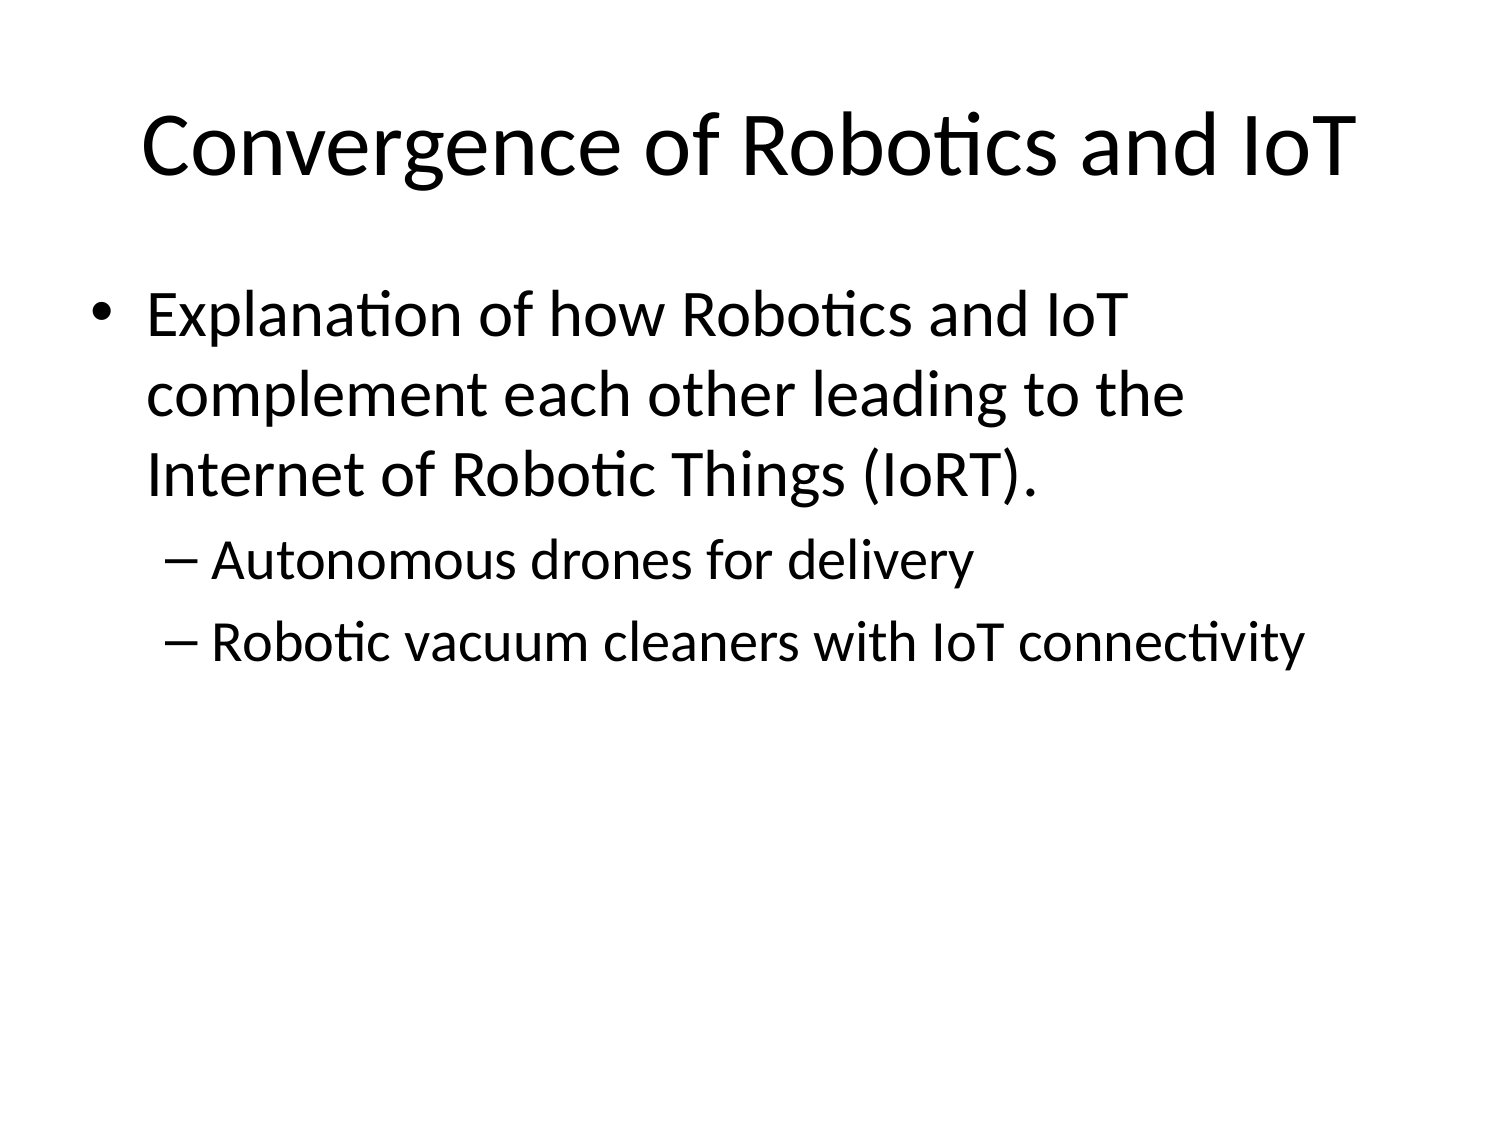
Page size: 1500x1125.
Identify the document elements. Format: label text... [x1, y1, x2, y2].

list Explanation of how Robotics and IoT complement each other leading to the Internet of Robotic Things (IoRT). Autonomous drones for delivery Robotic vacuum cleaners with IoT connectivity [75, 262, 1425, 1005]
title Convergence of Robotics and IoT [75, 45, 1425, 233]
